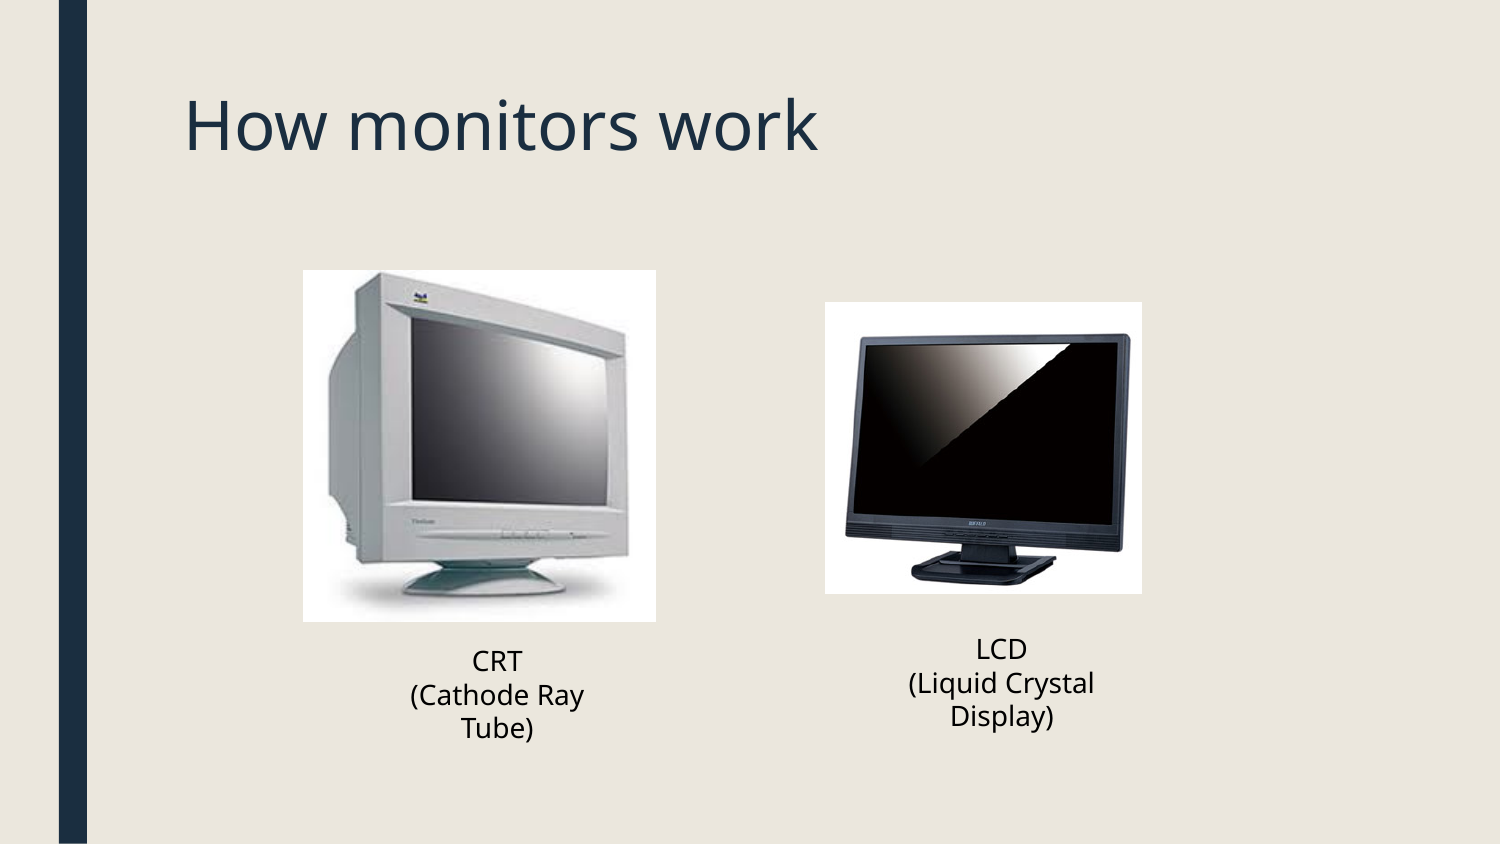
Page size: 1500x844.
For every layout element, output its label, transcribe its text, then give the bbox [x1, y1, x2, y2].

text_box CRT (Cathode Ray Tube) [359, 635, 635, 752]
picture [303, 270, 656, 622]
text_box LCD (Liquid Crystal Display) [841, 623, 1162, 740]
title How monitors work [168, 84, 1351, 268]
picture [825, 302, 1142, 594]
